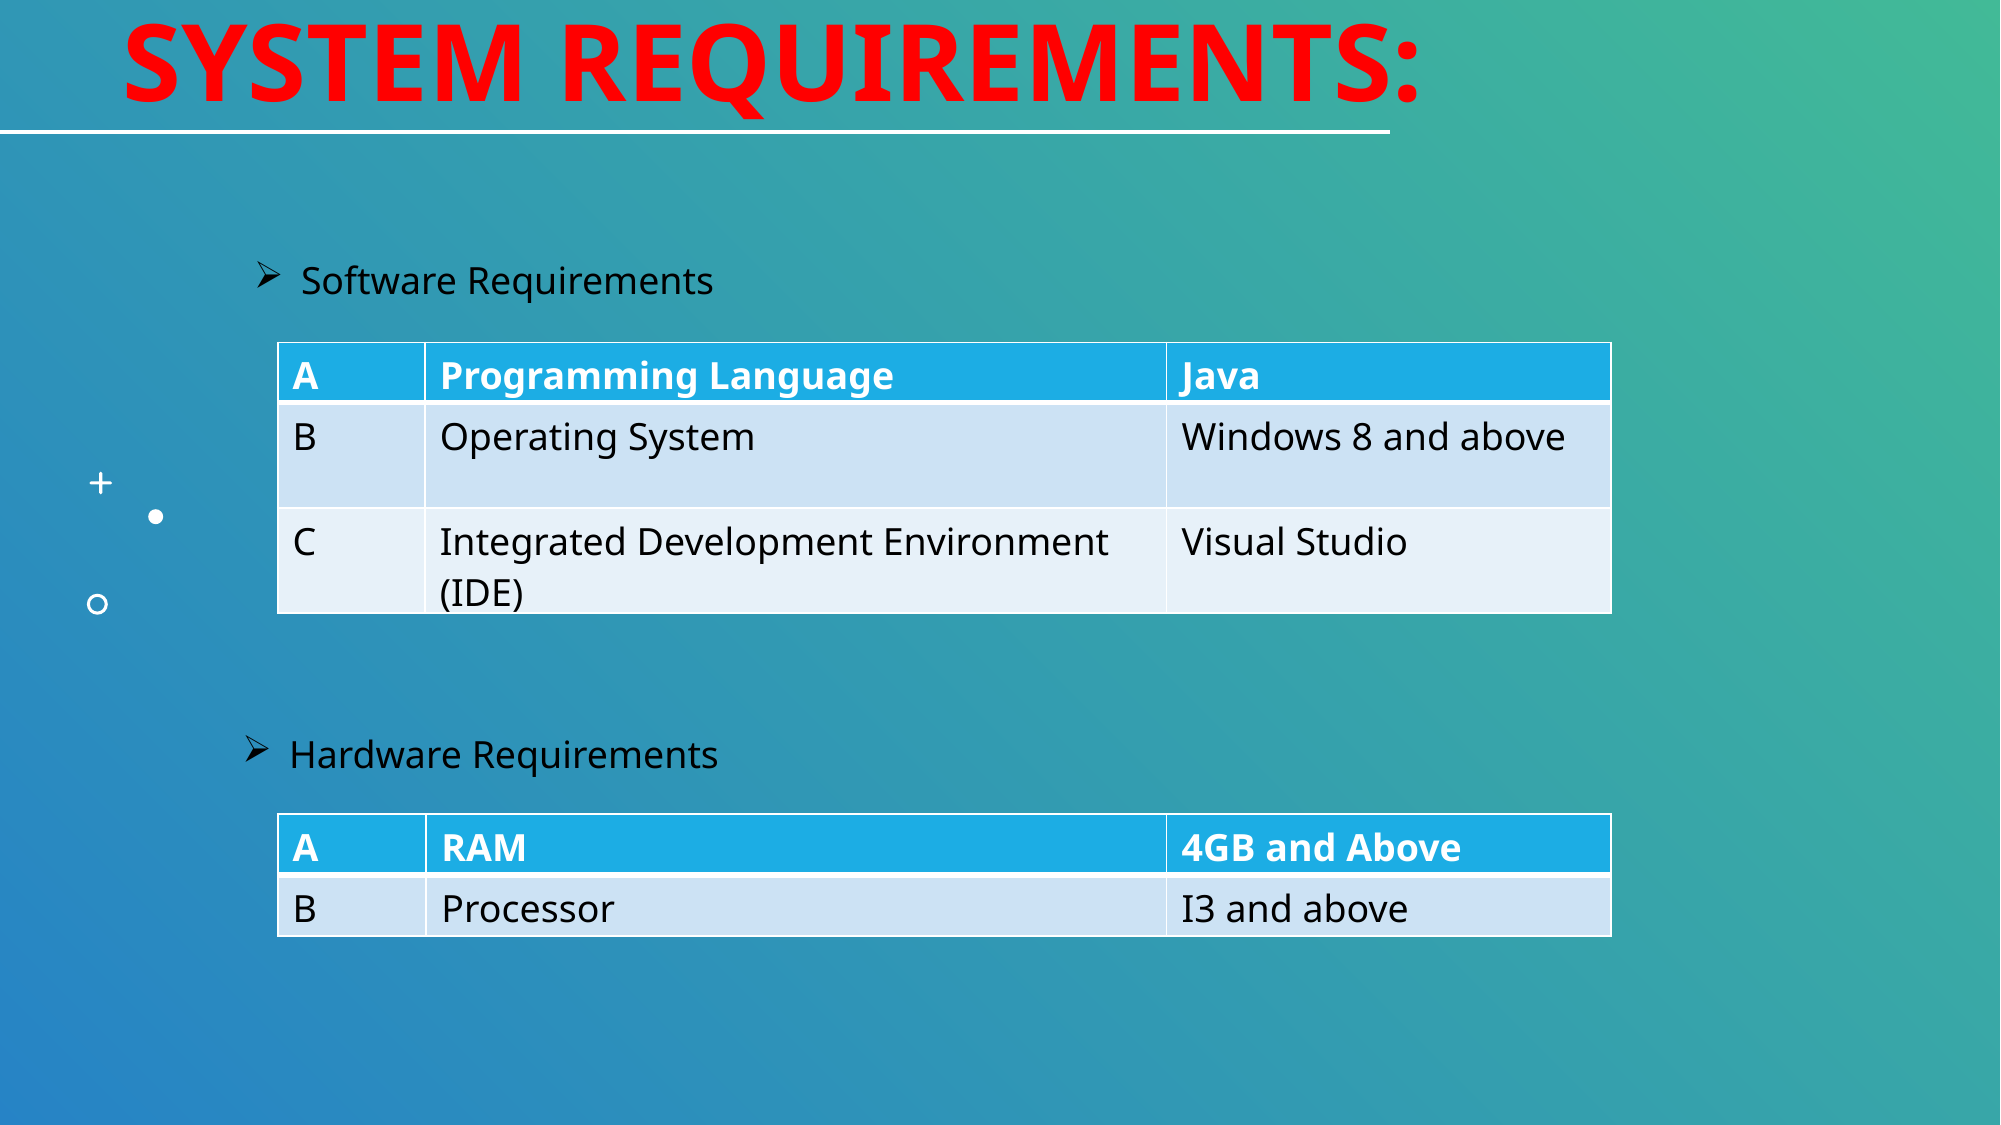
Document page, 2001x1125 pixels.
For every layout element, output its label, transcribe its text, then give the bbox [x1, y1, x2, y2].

table_cell B [279, 878, 425, 935]
table_cell Windows 8 and above [1167, 405, 1610, 507]
table_cell I3 and above [1167, 878, 1610, 935]
table_header A [279, 815, 425, 872]
table_cell Processor [427, 878, 1166, 935]
table_header A [279, 343, 424, 400]
table_header 4GB and Above [1167, 815, 1610, 872]
table_cell Operating System [426, 405, 1166, 507]
table_cell C [279, 509, 424, 612]
text_box [89, 471, 113, 495]
text_box [0, 0, 2000, 1125]
title System requirements: [107, 0, 1442, 133]
text_box Software Requirements [239, 249, 1000, 400]
text_box [148, 509, 164, 525]
table_header Java [1167, 343, 1610, 400]
table_cell Visual Studio [1167, 509, 1610, 612]
table_header RAM [427, 815, 1166, 872]
table_cell B [279, 405, 424, 507]
table_header Programming Language [426, 343, 1166, 400]
text_box [86, 593, 108, 615]
text_box Hardware Requirements [227, 724, 1671, 829]
table_cell Integrated Development Environment (IDE) [426, 509, 1166, 612]
